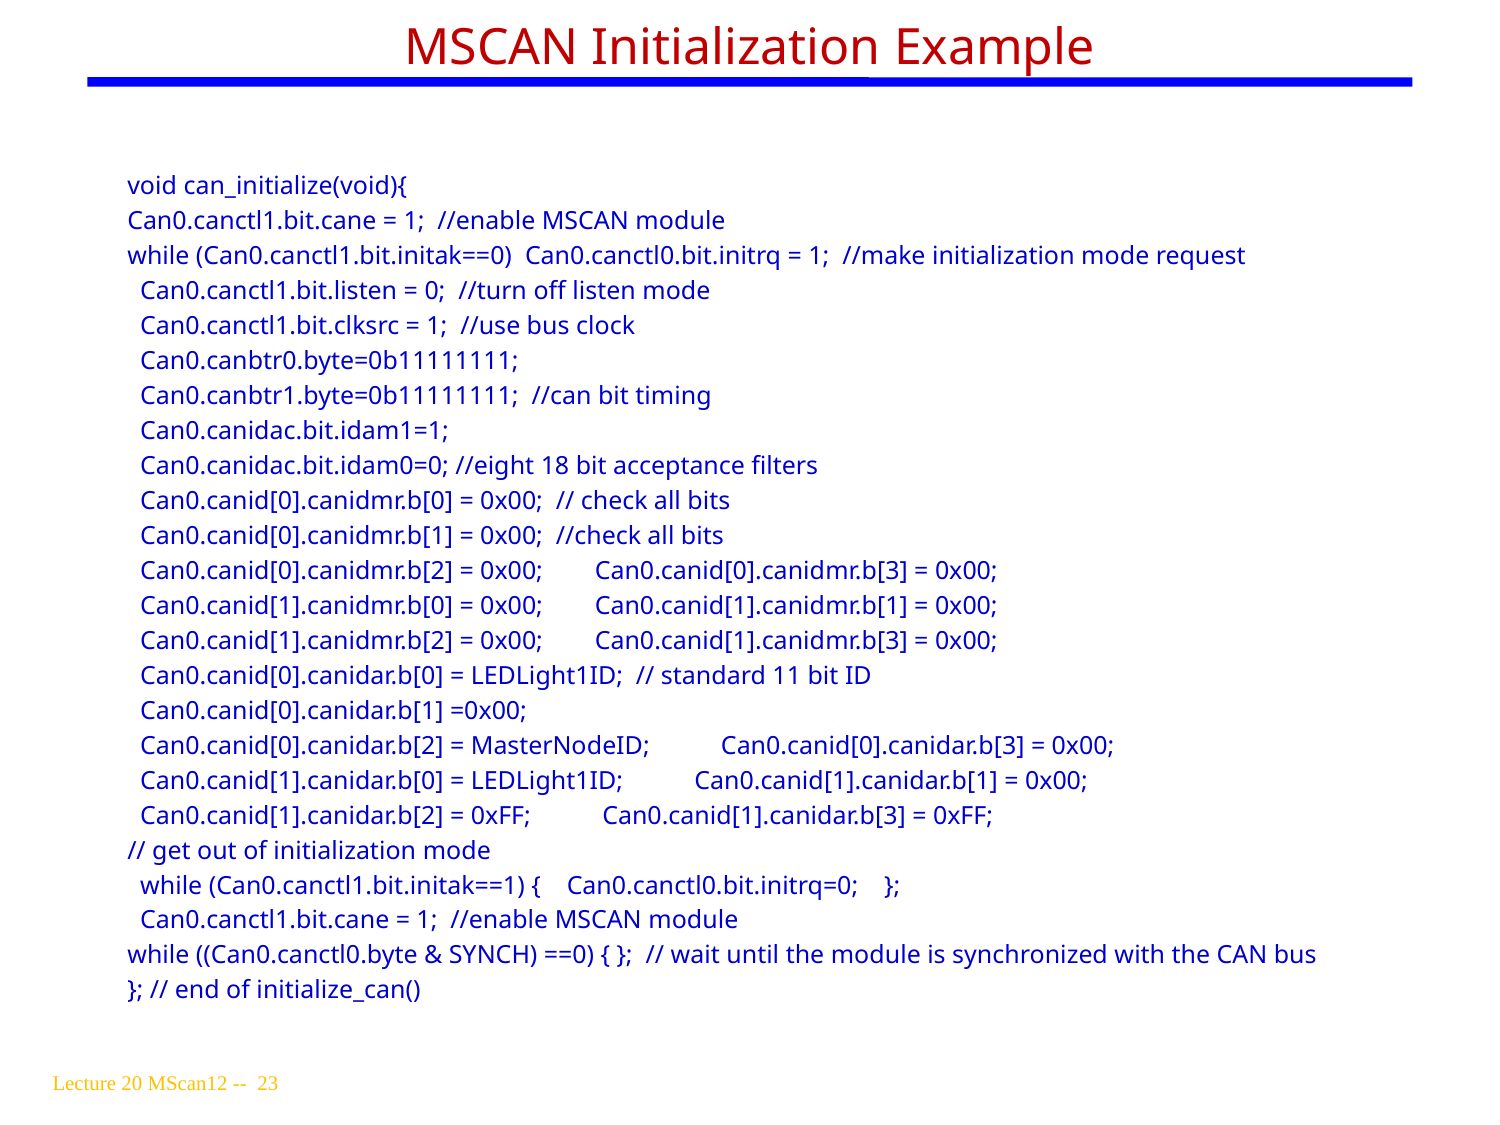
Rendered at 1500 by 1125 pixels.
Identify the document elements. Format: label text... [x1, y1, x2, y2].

slide_number Lecture 20 MScan12 -- 23 [37, 1065, 325, 1100]
text_box void can_initialize(void){ Can0.canctl1.bit.cane = 1; //enable MSCAN module while (Can0.canctl1.bit.initak==0) Can0.canctl0.bit.initrq = 1; //make initialization mode request Can0.canctl1.bit.listen = 0; //turn off listen mode Can0.canctl1.bit.clksrc = 1; //use bus clock Can0.canbtr0.byte=0b11111111; Can0.canbtr1.byte=0b11111111; //can bit timing Can0.canidac.bit.idam1=1; Can0.canidac.bit.idam0=0; //eight 18 bit acceptance filters Can0.canid[0].canidmr.b[0] = 0x00; // check all bits Can0.canid[0].canidmr.b[1] = 0x00; //check all bits Can0.canid[0].canidmr.b[2] = 0x00; Can0.canid[0].canidmr.b[3] = 0x00; Can0.canid[1].canidmr.b[0] = 0x00; Can0.canid[1].canidmr.b[1] = 0x00; Can0.canid[1].canidmr.b[2] = 0x00; Can0.canid[1].canidmr.b[3] = 0x00; Can0.canid[0].canidar.b[0] = LEDLight1ID; // standard 11 bit ID Can0.canid[0].canidar.b[1] =0x00; Can0.canid[0].canidar.b[2] = MasterNodeID; Can0.canid[0].canidar.b[3] = 0x00; Can0.canid[1].canidar.b[0] = LEDLight1ID; Can0.canid[1].canidar.b[1] = 0x00; Can0.canid[1].canidar.b[2] = 0xFF; Can0.canid[1].canidar.b[3] = 0xFF; // get out of initialization mode while (Can0.canctl1.bit.initak==1) { Can0.canctl0.bit.initrq=0; }; Can0.canctl1.bit.cane = 1; //enable MSCAN module while ((Can0.canctl0.byte & SYNCH) ==0) { }; // wait until the module is synchronized with the CAN bus }; // end of initialize_can() [112, 162, 1375, 1012]
title MSCAN Initialization Example [62, 23, 1438, 76]
